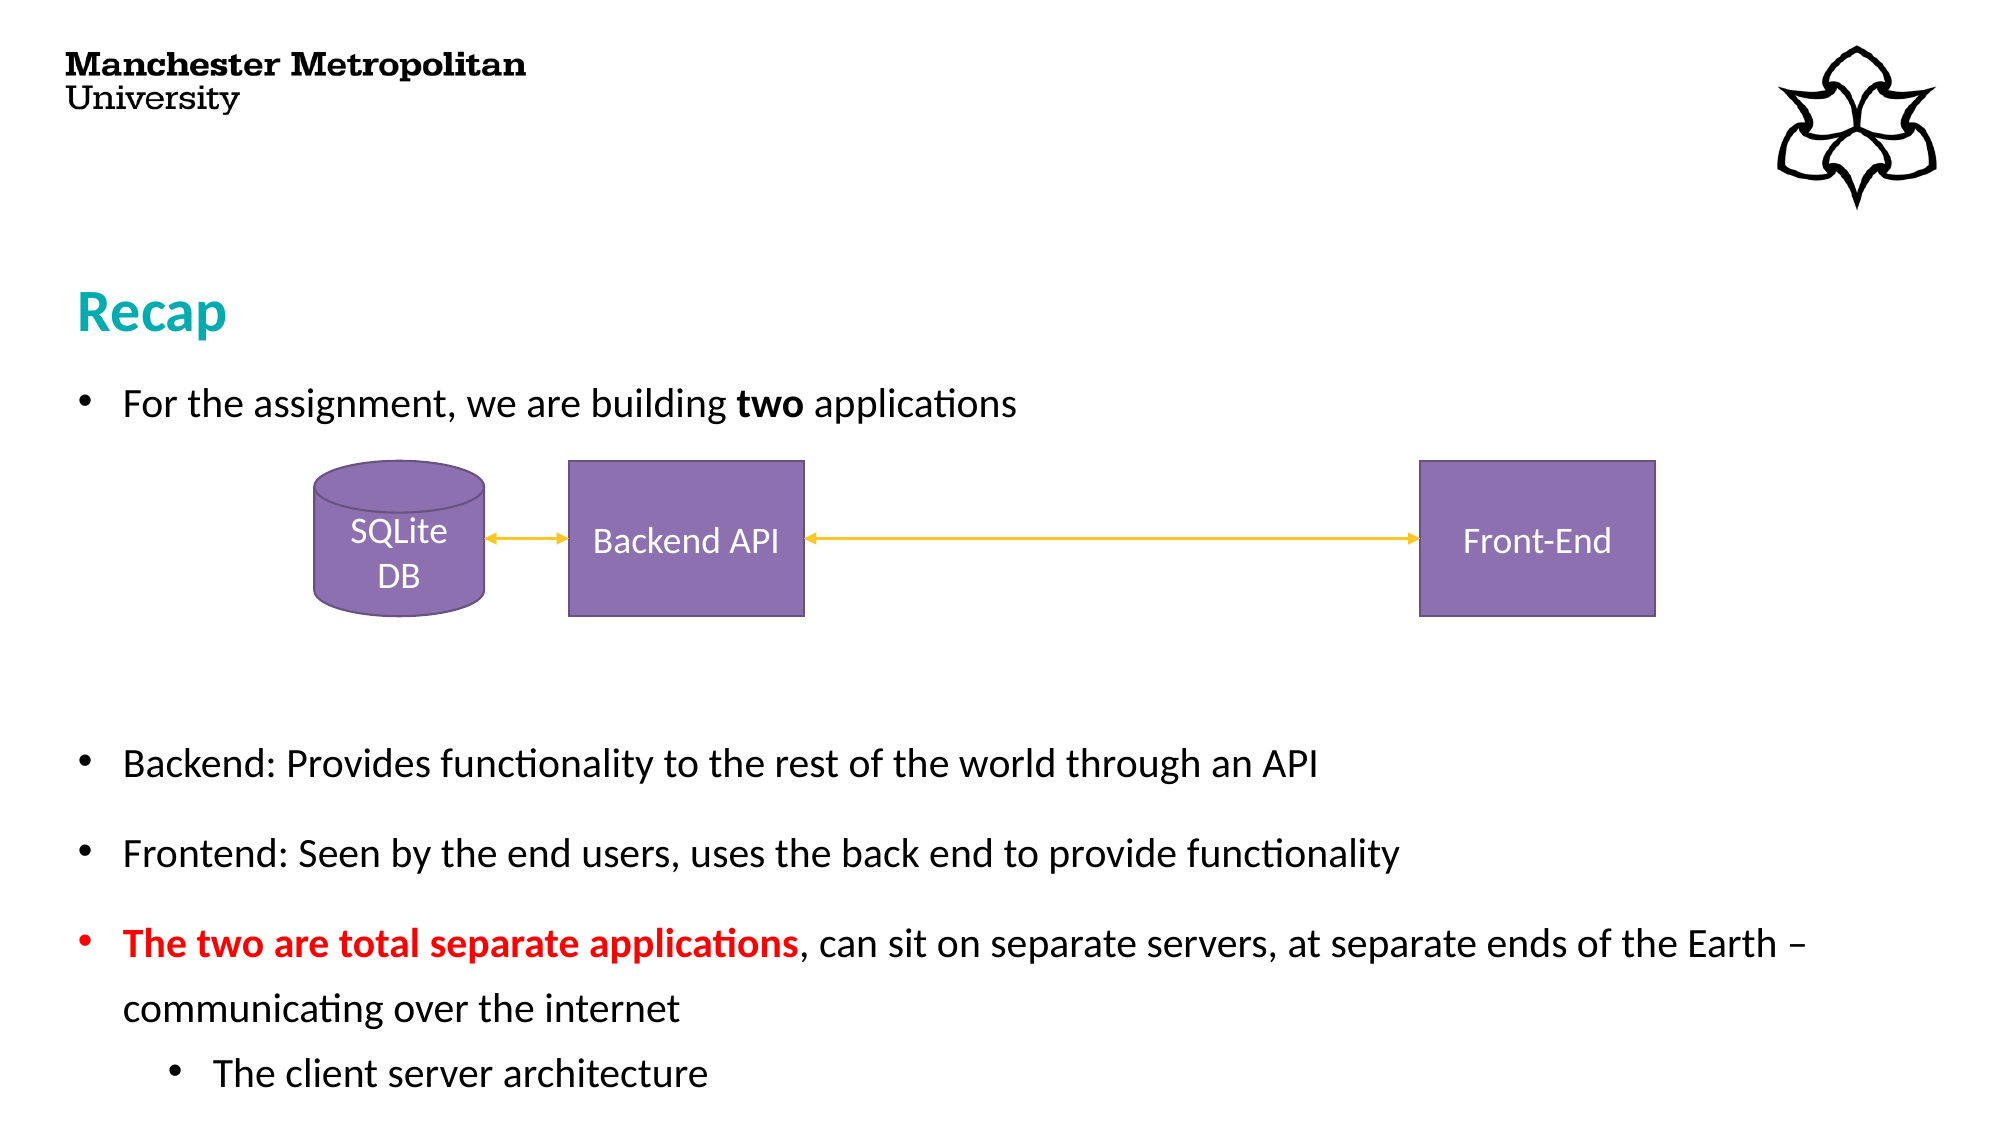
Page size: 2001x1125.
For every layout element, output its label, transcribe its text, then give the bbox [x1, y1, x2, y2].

text_box Backend API [568, 460, 805, 617]
text_box Front-End [1419, 460, 1656, 617]
list For the assignment, we are building two applications Backend: Provides functionality to the rest of the world through an API Frontend: Seen by the end users, uses the back end to provide functionality The two are total separate applications, can sit on separate servers, at separate ends of the Earth – communicating over the internet The client server architecture [62, 352, 1938, 961]
title Recap [62, 270, 1788, 352]
picture [1765, 34, 1948, 221]
picture [55, 42, 536, 124]
text_box SQLite DB [313, 459, 486, 618]
